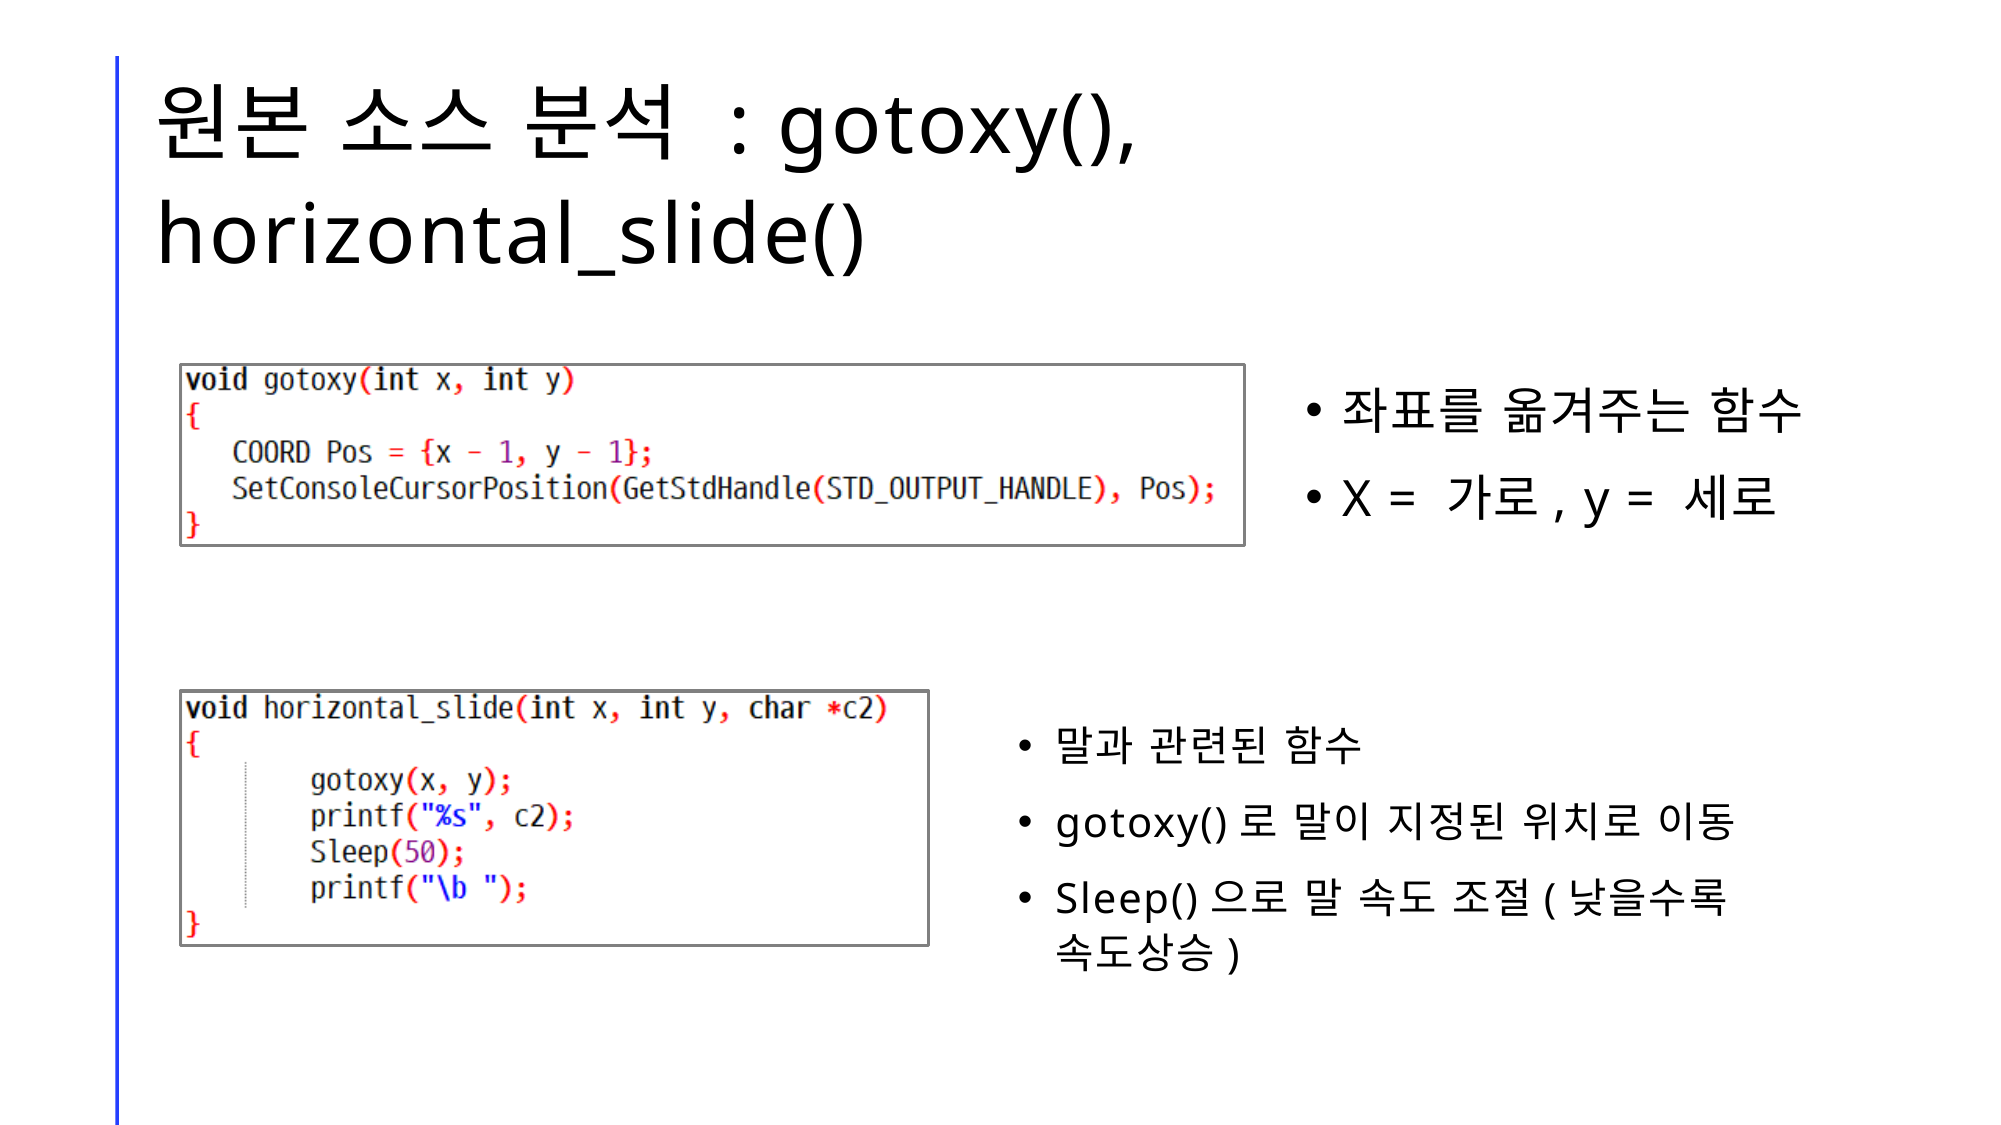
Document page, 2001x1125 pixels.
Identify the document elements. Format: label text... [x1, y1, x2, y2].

picture [181, 365, 1243, 545]
title 원본 소스 분석 : gotoxy(), horizontal_slide() [137, 59, 1863, 278]
text_box 좌표를 옮겨주는 함수 X = 가로, y = 세로 [1287, 355, 1886, 556]
list 말과 관련된 함수 gotoxy()로 말이 지정된 위치로 이동 Sleep()으로 말 속도 조절(낮을수록 속도상승) [999, 697, 1908, 961]
picture [181, 692, 927, 944]
